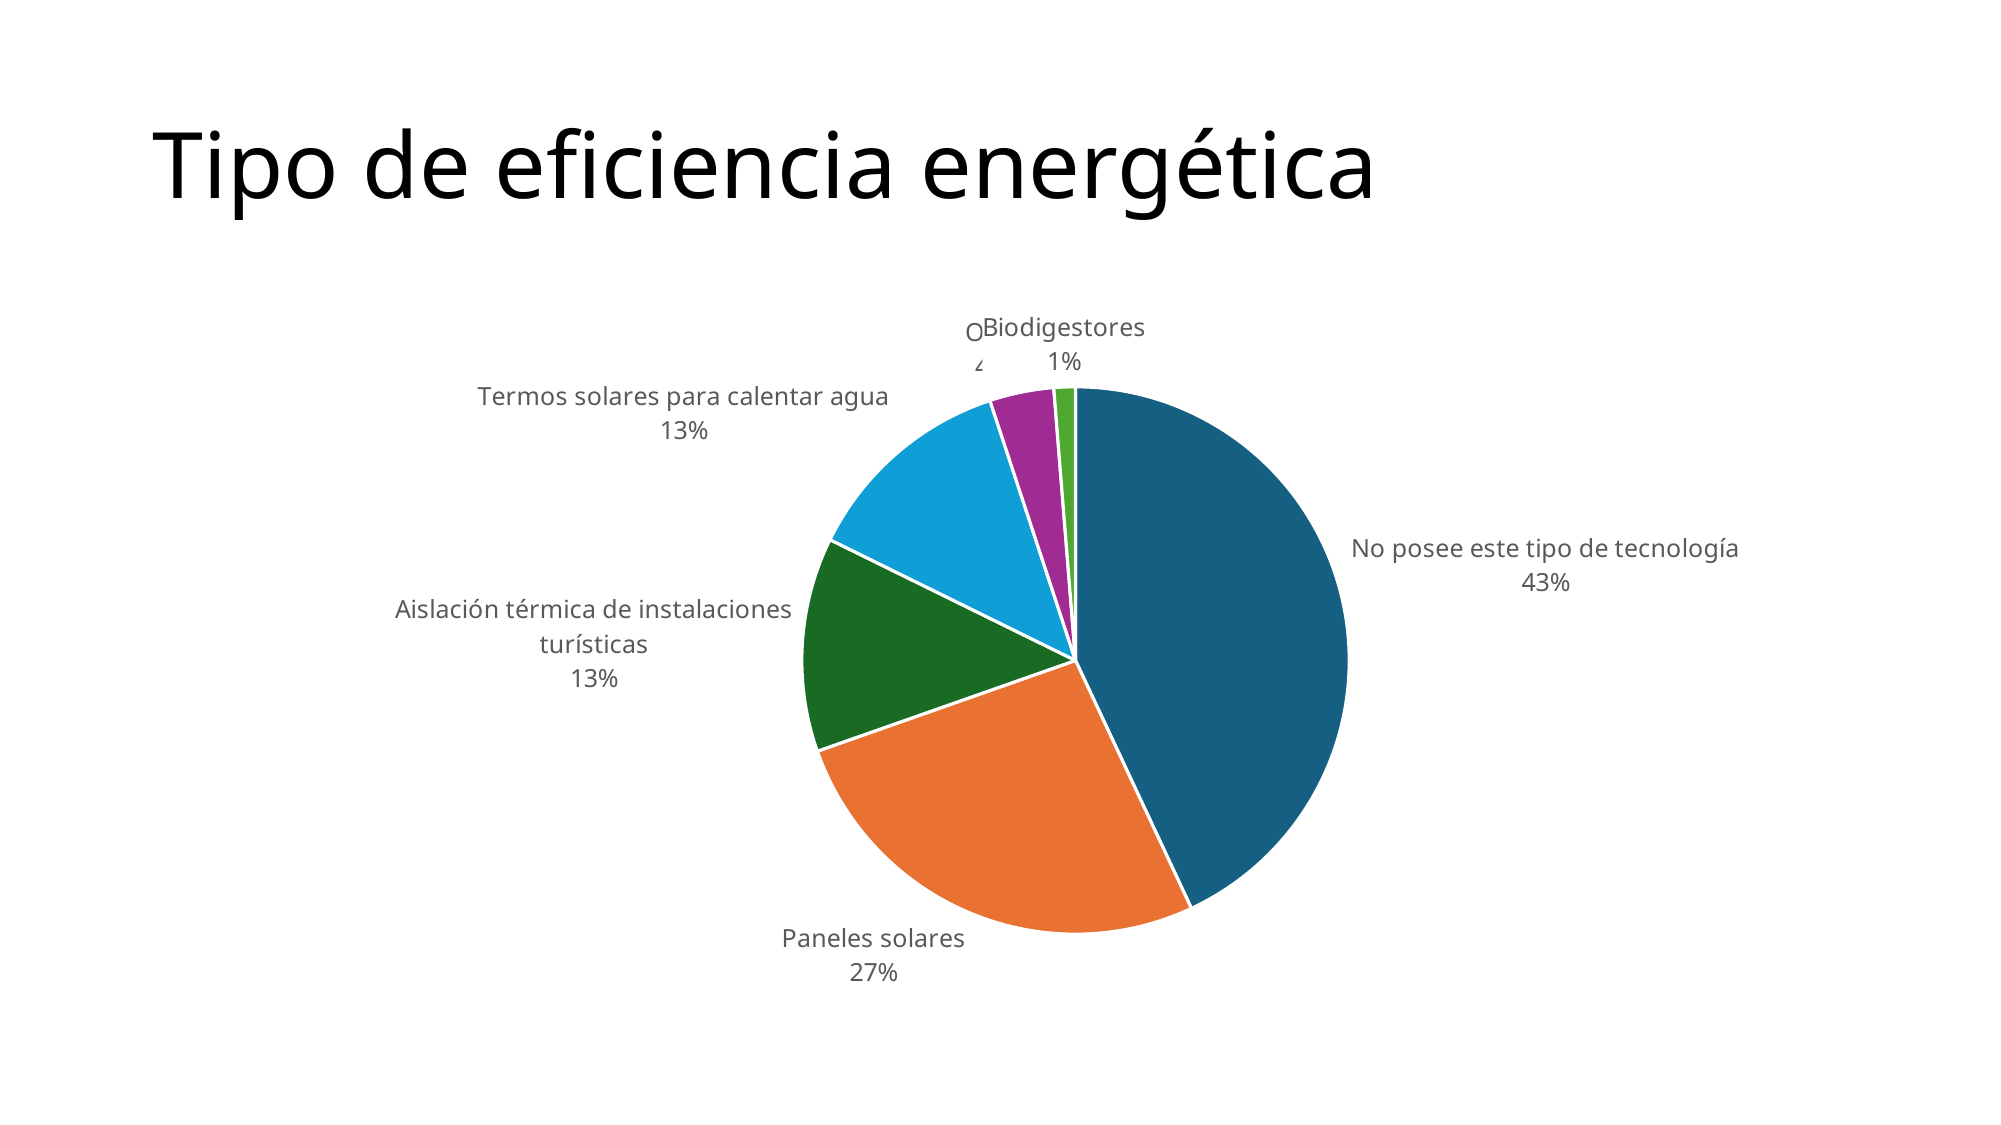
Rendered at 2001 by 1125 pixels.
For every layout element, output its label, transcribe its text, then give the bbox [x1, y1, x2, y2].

chart [136, 294, 1886, 1014]
title Tipo de eficiencia energética [137, 59, 1863, 278]
